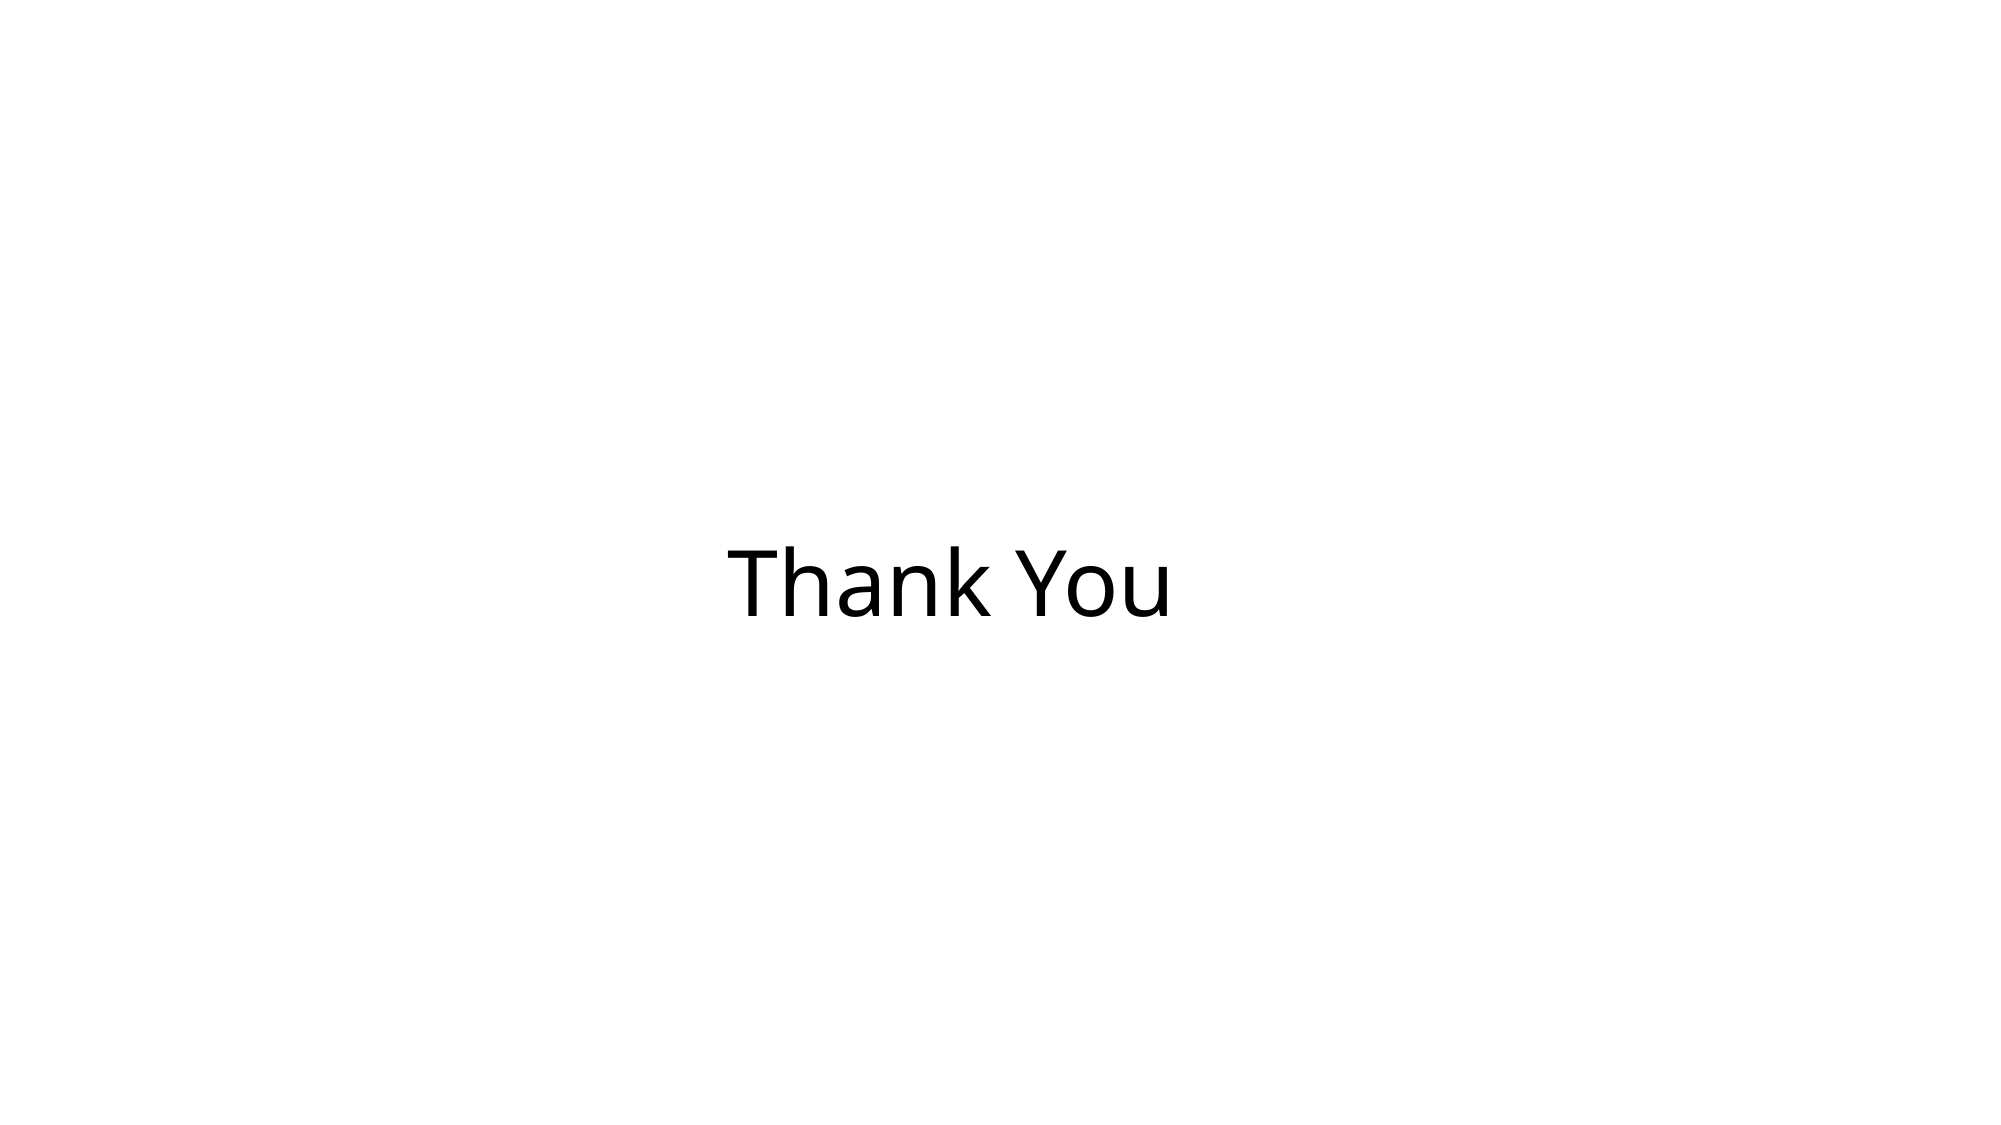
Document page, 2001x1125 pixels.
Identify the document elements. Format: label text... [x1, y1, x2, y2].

title Thank You [667, 478, 1236, 696]
